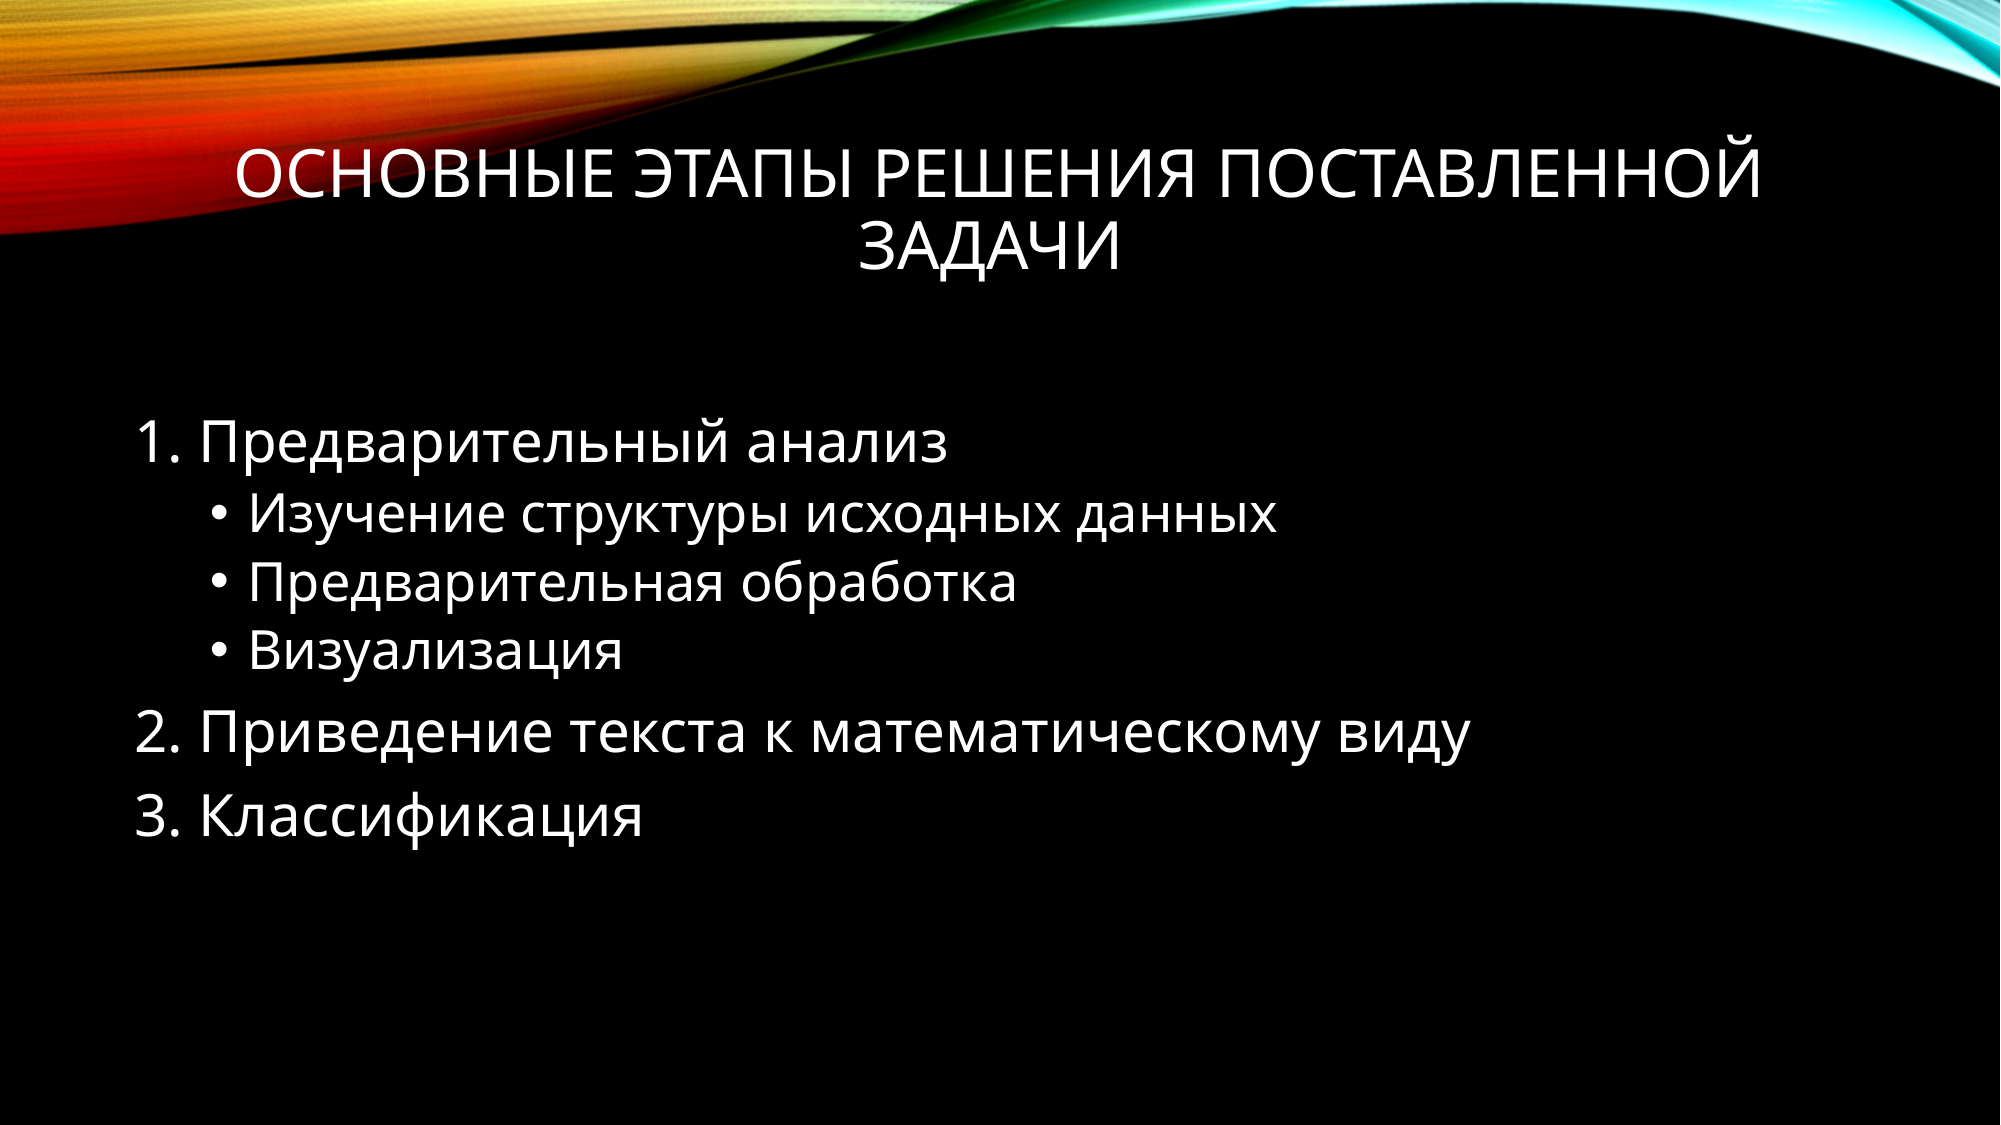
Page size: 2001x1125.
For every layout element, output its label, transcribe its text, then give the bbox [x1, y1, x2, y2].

picture [0, 0, 2000, 237]
list 1. Предварительный анализ Изучение структуры исходных данных Предварительная обработка Визуализация 2. Приведение текста к математическому виду 3. Классификация [119, 404, 1845, 897]
title Основные этапы решения поставленной задачи [112, 105, 1888, 318]
